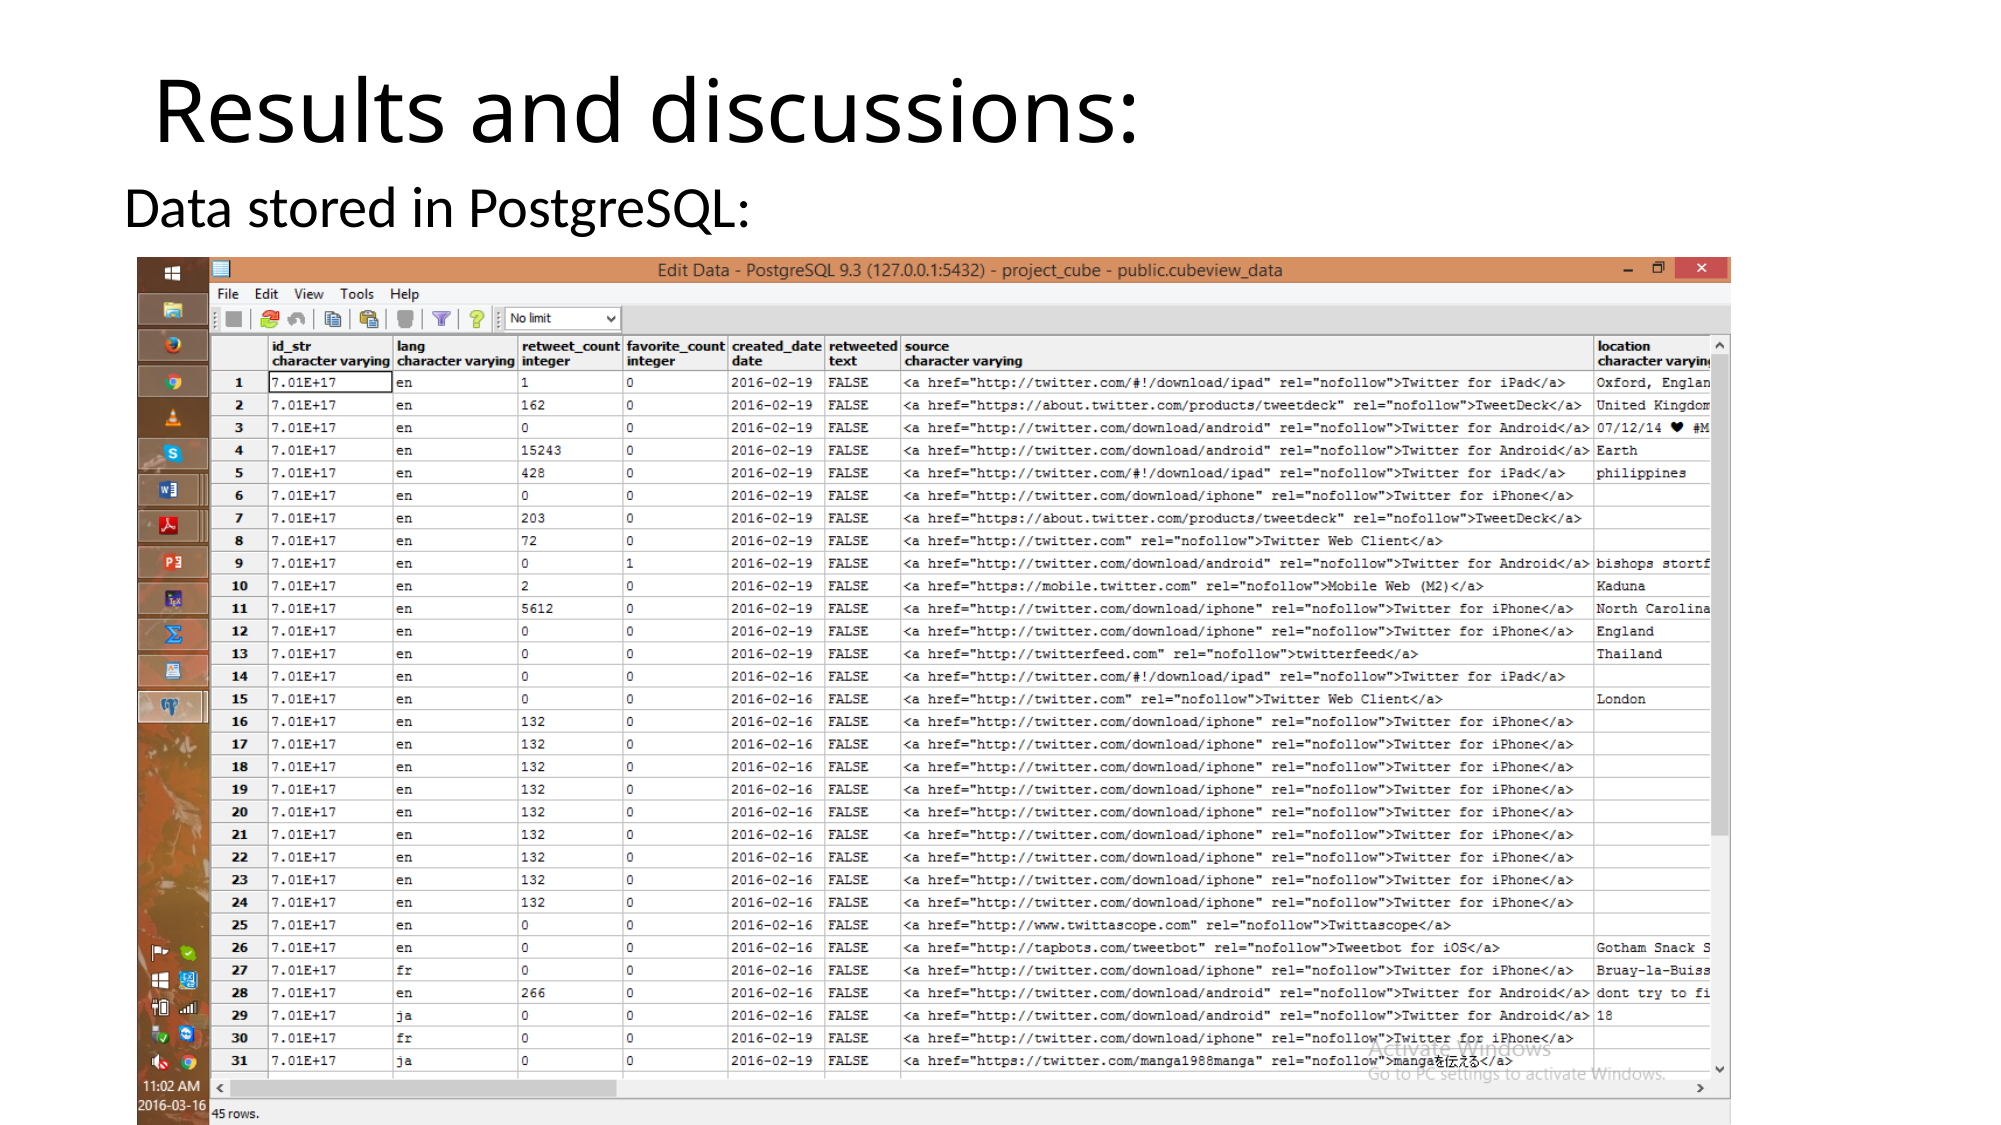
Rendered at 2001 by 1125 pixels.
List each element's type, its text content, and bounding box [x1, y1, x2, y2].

picture [137, 257, 1731, 1125]
list Data stored in PostgreSQL: [109, 169, 1863, 1014]
title Results and discussions: [137, 59, 1863, 169]
